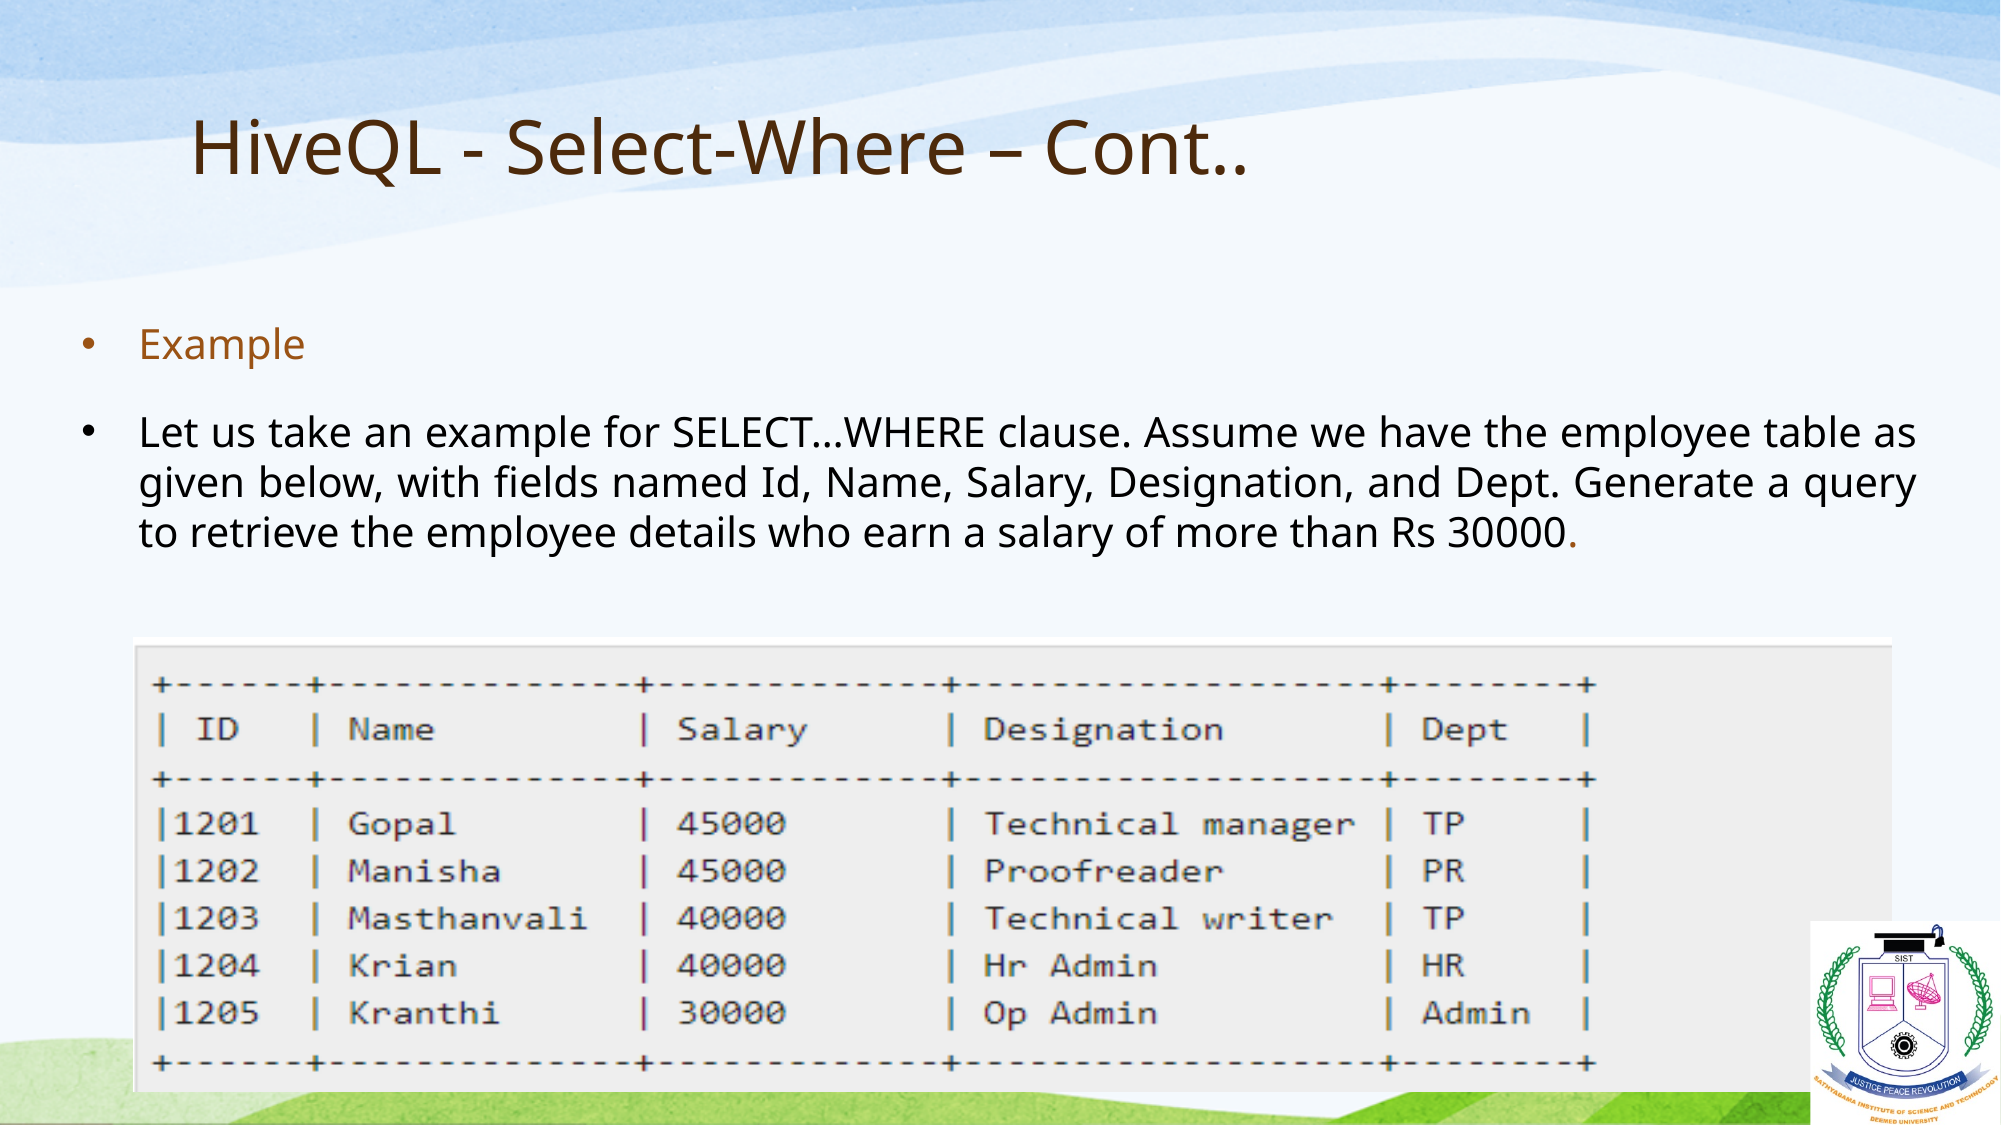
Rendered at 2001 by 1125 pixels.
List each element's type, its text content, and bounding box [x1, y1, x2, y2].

picture [0, 0, 2001, 1125]
list Example Let us take an example for SELECT…WHERE clause. Assume we have the employee table as given below, with fields named Id, Name, Salary, Designation, and Dept. Generate a query to retrieve the employee details who earn a salary of more than Rs 30000. [66, 310, 1933, 1098]
title HiveQL - Select-Where – Cont.. [174, 50, 1825, 250]
